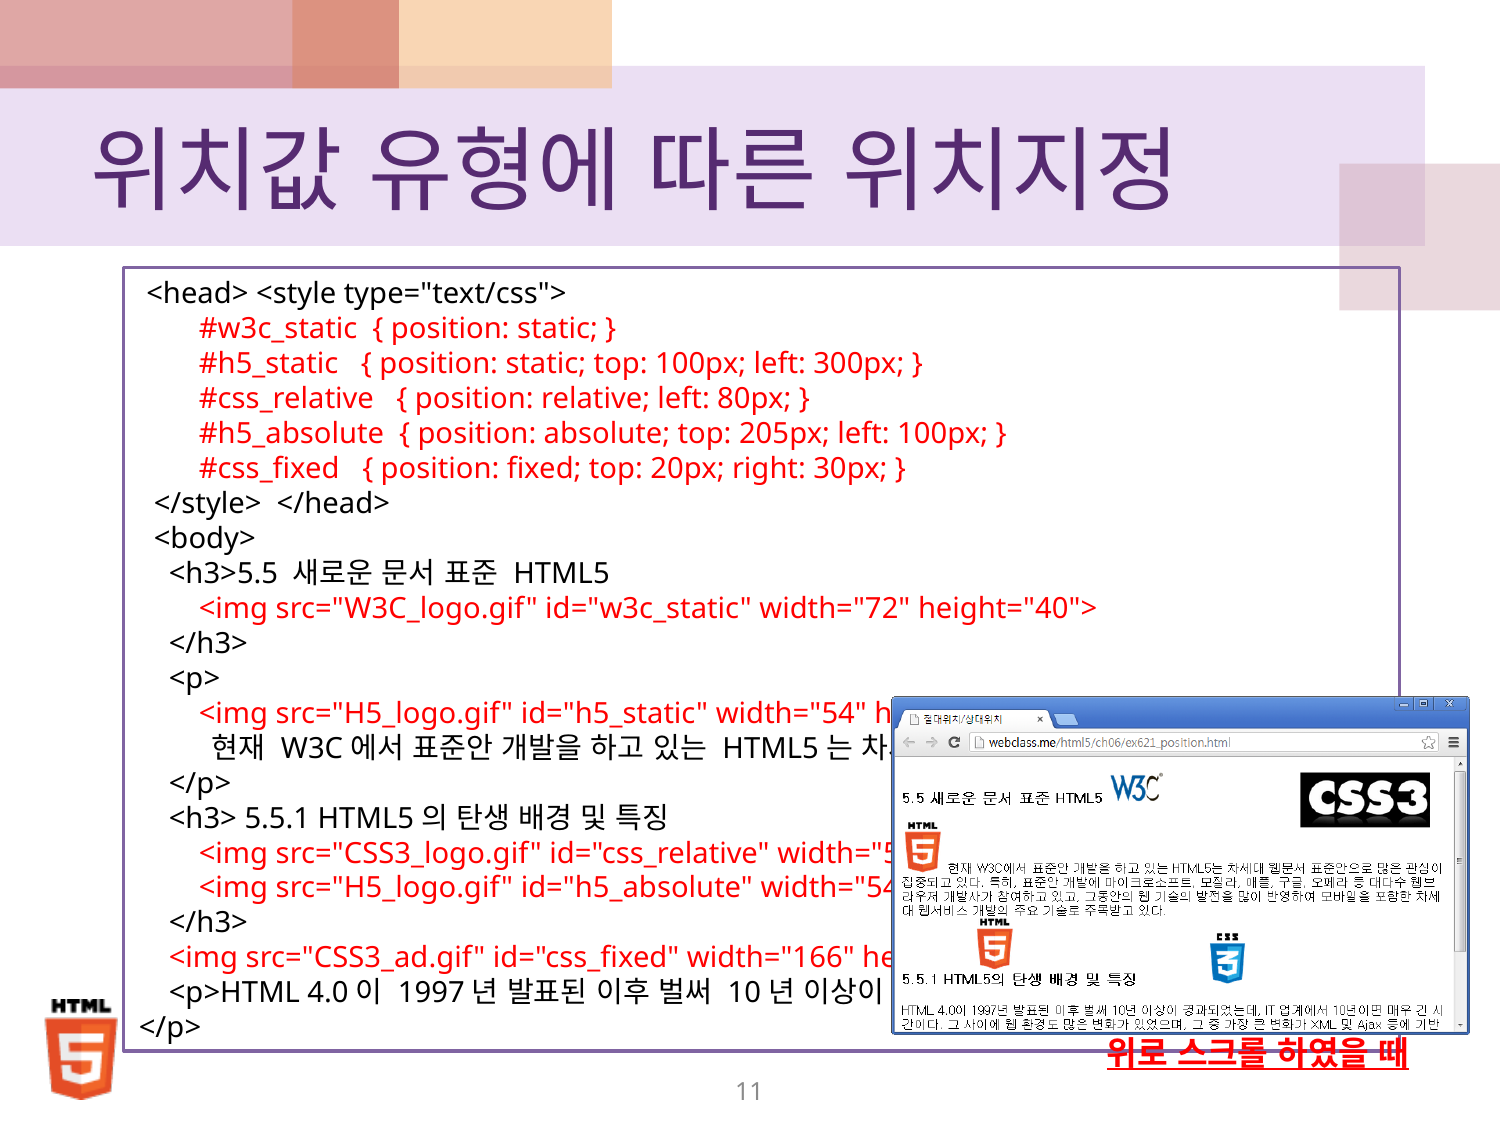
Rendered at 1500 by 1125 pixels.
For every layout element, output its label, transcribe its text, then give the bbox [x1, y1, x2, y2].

text_box 위로 스크롤 하였을 때 [1092, 1046, 1425, 1088]
text_box <head> <style type="text/css"> #w3c_static { position: static; } #h5_static { position: static; top: 100px; left: 300px; } #css_relative { position: relative; left: 80px; } #h5_absolute { position: absolute; top: 205px; left: 100px; } #css_fixed { position: fixed; top: 20px; right: 30px; } </style> </head> <body> <h3>5.5 새로운 문서 표준 HTML5 <img src="W3C_logo.gif" id="w3c_static" width="72" height="40"> </h3> <p> <img src="H5_logo.gif" id="h5_static" width="54" height="66"> 현재 W3C에서 표준안 개발을 하고 있는 HTML5는 차세대 웹문서 표준안으로 ...(중략).... </p> <h3> 5.5.1 HTML5의 탄생 배경 및 특징 <img src="CSS3_logo.gif" id="css_relative" width="54" height="66"> <img src="H5_logo.gif" id="h5_absolute" width="54" height="66"> </h3> <img src="CSS3_ad.gif" id="css_fixed" width="166" height="70"> <p>HTML 4.0이 1997년 발표된 이후 벌써 10년 이상이 경과되었는데, IT 업계 ...(중략)... </p> [122, 266, 1401, 1053]
picture [891, 696, 1470, 1035]
title 위치값 유형에 따른 위치지정 [75, 88, 1425, 246]
picture [31, 999, 132, 1100]
slide_number 11 [574, 1072, 925, 1113]
